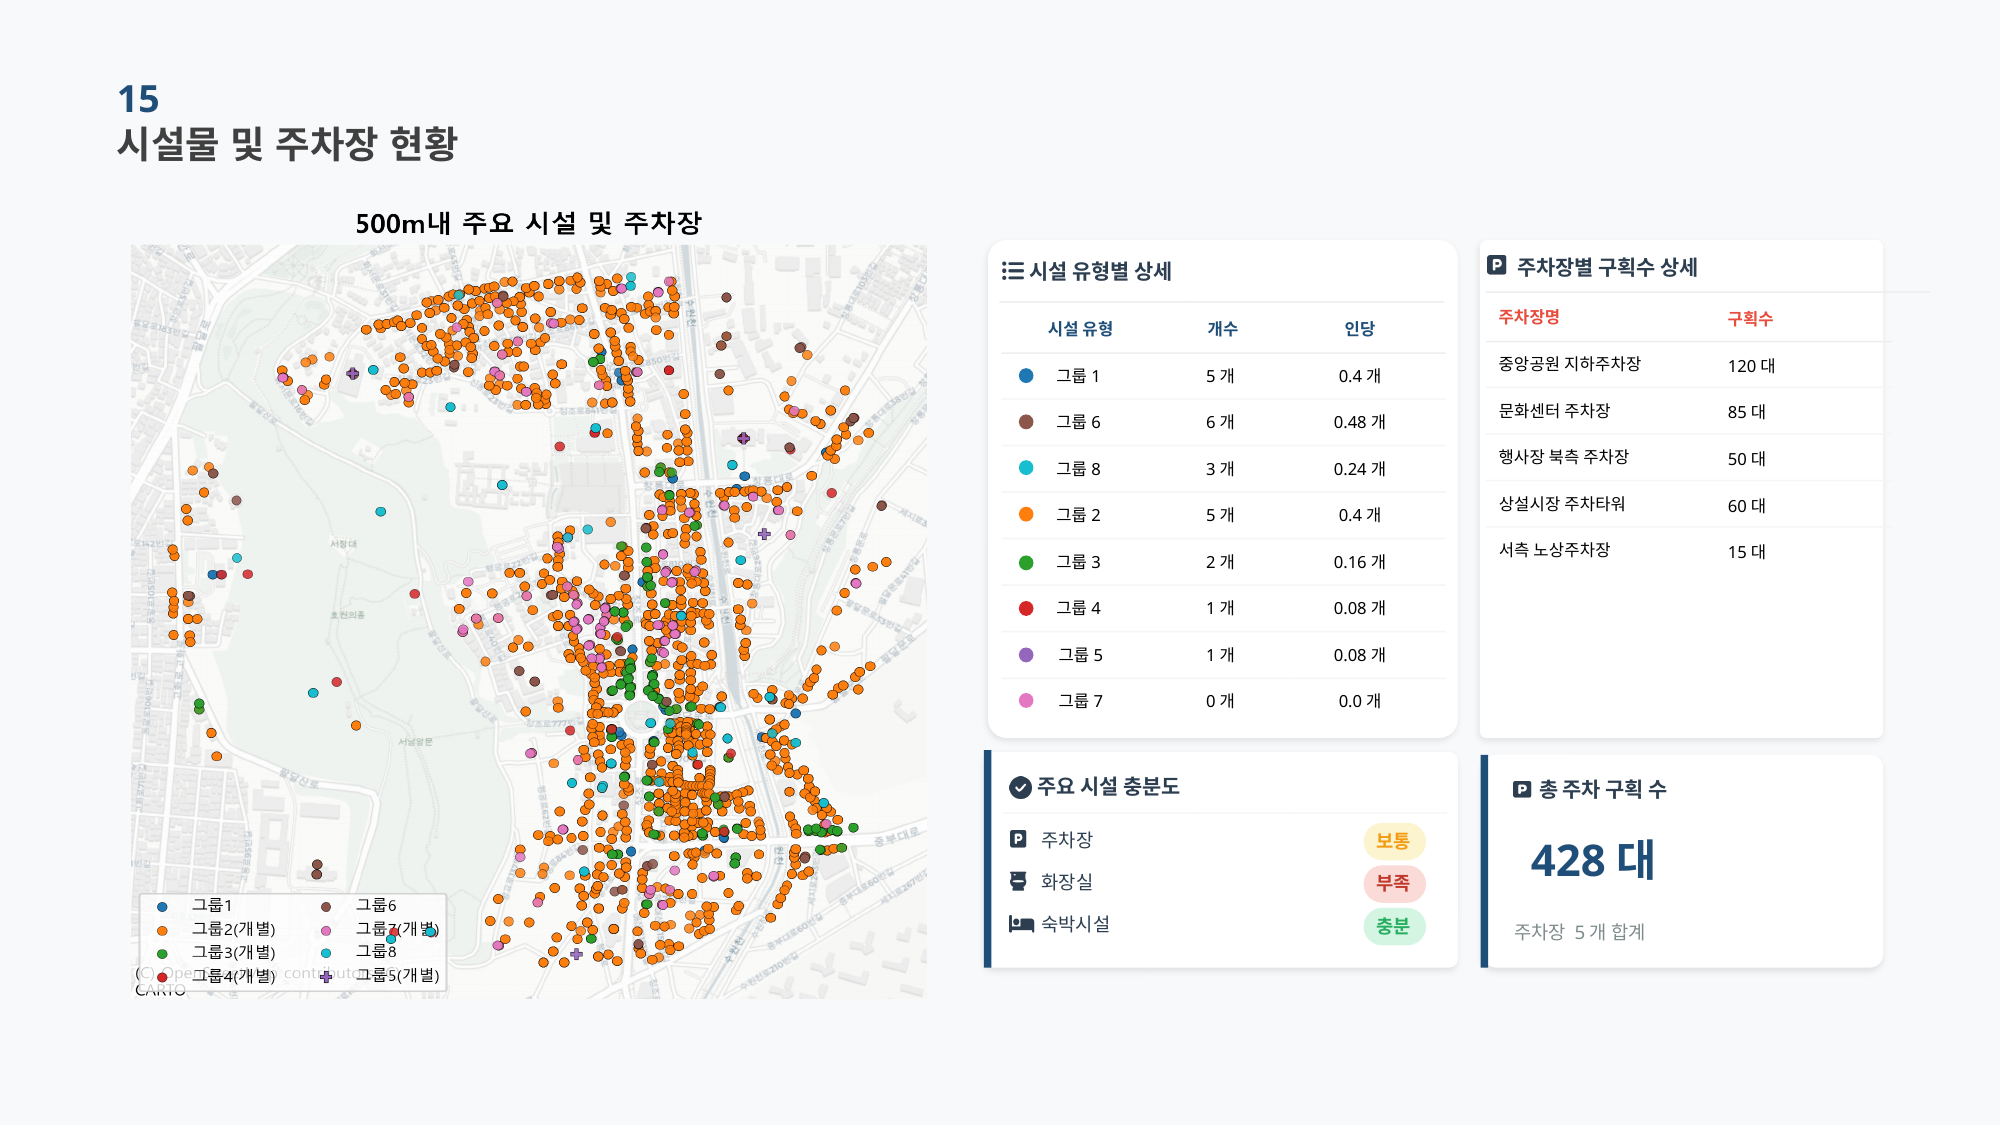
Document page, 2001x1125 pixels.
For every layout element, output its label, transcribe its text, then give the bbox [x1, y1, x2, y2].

text_box 0개 [1200, 688, 1241, 714]
text_box 주요 시설 충분도 [1037, 770, 1248, 803]
text_box 0.16개 [1327, 549, 1393, 575]
text_box [1018, 692, 1034, 708]
text_box 그룹8 [1039, 456, 1118, 482]
text_box 그룹1 [1039, 362, 1118, 388]
text_box [1018, 555, 1034, 571]
text_box 그룹7 [1039, 688, 1123, 714]
text_box [983, 750, 992, 968]
text_box 그룹2 [1039, 502, 1118, 528]
text_box [1018, 414, 1034, 430]
text_box 시설 유형 [1039, 316, 1123, 342]
text_box 숙박시설 [1041, 909, 1132, 940]
text_box 15 [116, 66, 796, 129]
text_box 행사장 북측 주차장 [1498, 444, 1651, 470]
text_box 상설시장 주차타워 [1498, 490, 1647, 516]
text_box 부족 [1375, 868, 1429, 899]
text_box 85대 [1727, 399, 1777, 425]
picture [116, 199, 941, 1013]
text_box 주차장명 [1498, 304, 1578, 330]
text_box 120대 [1727, 353, 1787, 379]
picture [1487, 253, 1507, 276]
text_box 0.24개 [1327, 456, 1393, 482]
picture [1009, 913, 1035, 934]
text_box [987, 239, 1459, 739]
picture [1512, 778, 1532, 800]
text_box [1363, 822, 1420, 861]
text_box 5개 [1200, 502, 1241, 528]
text_box [1018, 460, 1034, 476]
text_box 구획수 [1727, 306, 1790, 332]
text_box 60대 [1727, 492, 1777, 518]
text_box 총 주차 구획 수 [1539, 774, 1695, 804]
text_box 1개 [1200, 595, 1241, 621]
text_box 그룹4 [1039, 595, 1118, 621]
text_box 428대 [1530, 826, 1700, 891]
text_box 그룹3 [1039, 549, 1118, 575]
text_box 0.08개 [1327, 595, 1393, 621]
picture [1009, 828, 1027, 849]
text_box [1018, 647, 1034, 663]
text_box 인당 [1323, 316, 1397, 342]
picture [1009, 776, 1032, 799]
picture [1009, 870, 1027, 892]
text_box 15대 [1727, 539, 1777, 565]
text_box 0.4개 [1333, 502, 1387, 528]
text_box 개수 [1200, 316, 1247, 342]
text_box 보통 [1375, 825, 1429, 856]
text_box 0.48개 [1327, 409, 1393, 435]
text_box 0.0개 [1333, 688, 1387, 714]
picture [1001, 259, 1024, 282]
text_box 5개 [1200, 362, 1241, 388]
text_box [1489, 754, 1884, 968]
text_box [1018, 601, 1034, 616]
text_box [1363, 865, 1419, 903]
text_box 문화센터 주차장 [1498, 397, 1631, 423]
text_box [1479, 239, 1884, 739]
text_box 0.4개 [1333, 362, 1387, 388]
text_box [1363, 907, 1420, 946]
text_box 시설 유형별 상세 [1030, 256, 1197, 288]
text_box 그룹5 [1039, 642, 1123, 668]
text_box 시설물 및 주차장 현황 [116, 112, 941, 175]
text_box 주차장 [1041, 824, 1113, 855]
text_box 충분 [1375, 910, 1429, 941]
text_box [1480, 754, 1489, 968]
text_box 3개 [1200, 456, 1241, 482]
text_box 주차장별 구획수 상세 [1517, 251, 1723, 283]
text_box 1개 [1200, 642, 1241, 668]
text_box 주차장 5개 합계 [1514, 918, 1684, 946]
text_box 50대 [1727, 446, 1777, 472]
text_box 0.08개 [1327, 642, 1393, 668]
text_box 화장실 [1041, 867, 1113, 897]
text_box 중앙공원 지하주차장 [1498, 351, 1662, 377]
text_box 그룹6 [1039, 409, 1118, 435]
text_box 2개 [1200, 549, 1241, 575]
text_box 6개 [1200, 409, 1241, 435]
text_box [1018, 506, 1034, 522]
text_box 서측 노상주차장 [1498, 537, 1631, 563]
text_box [992, 752, 1459, 968]
text_box [1018, 368, 1034, 384]
